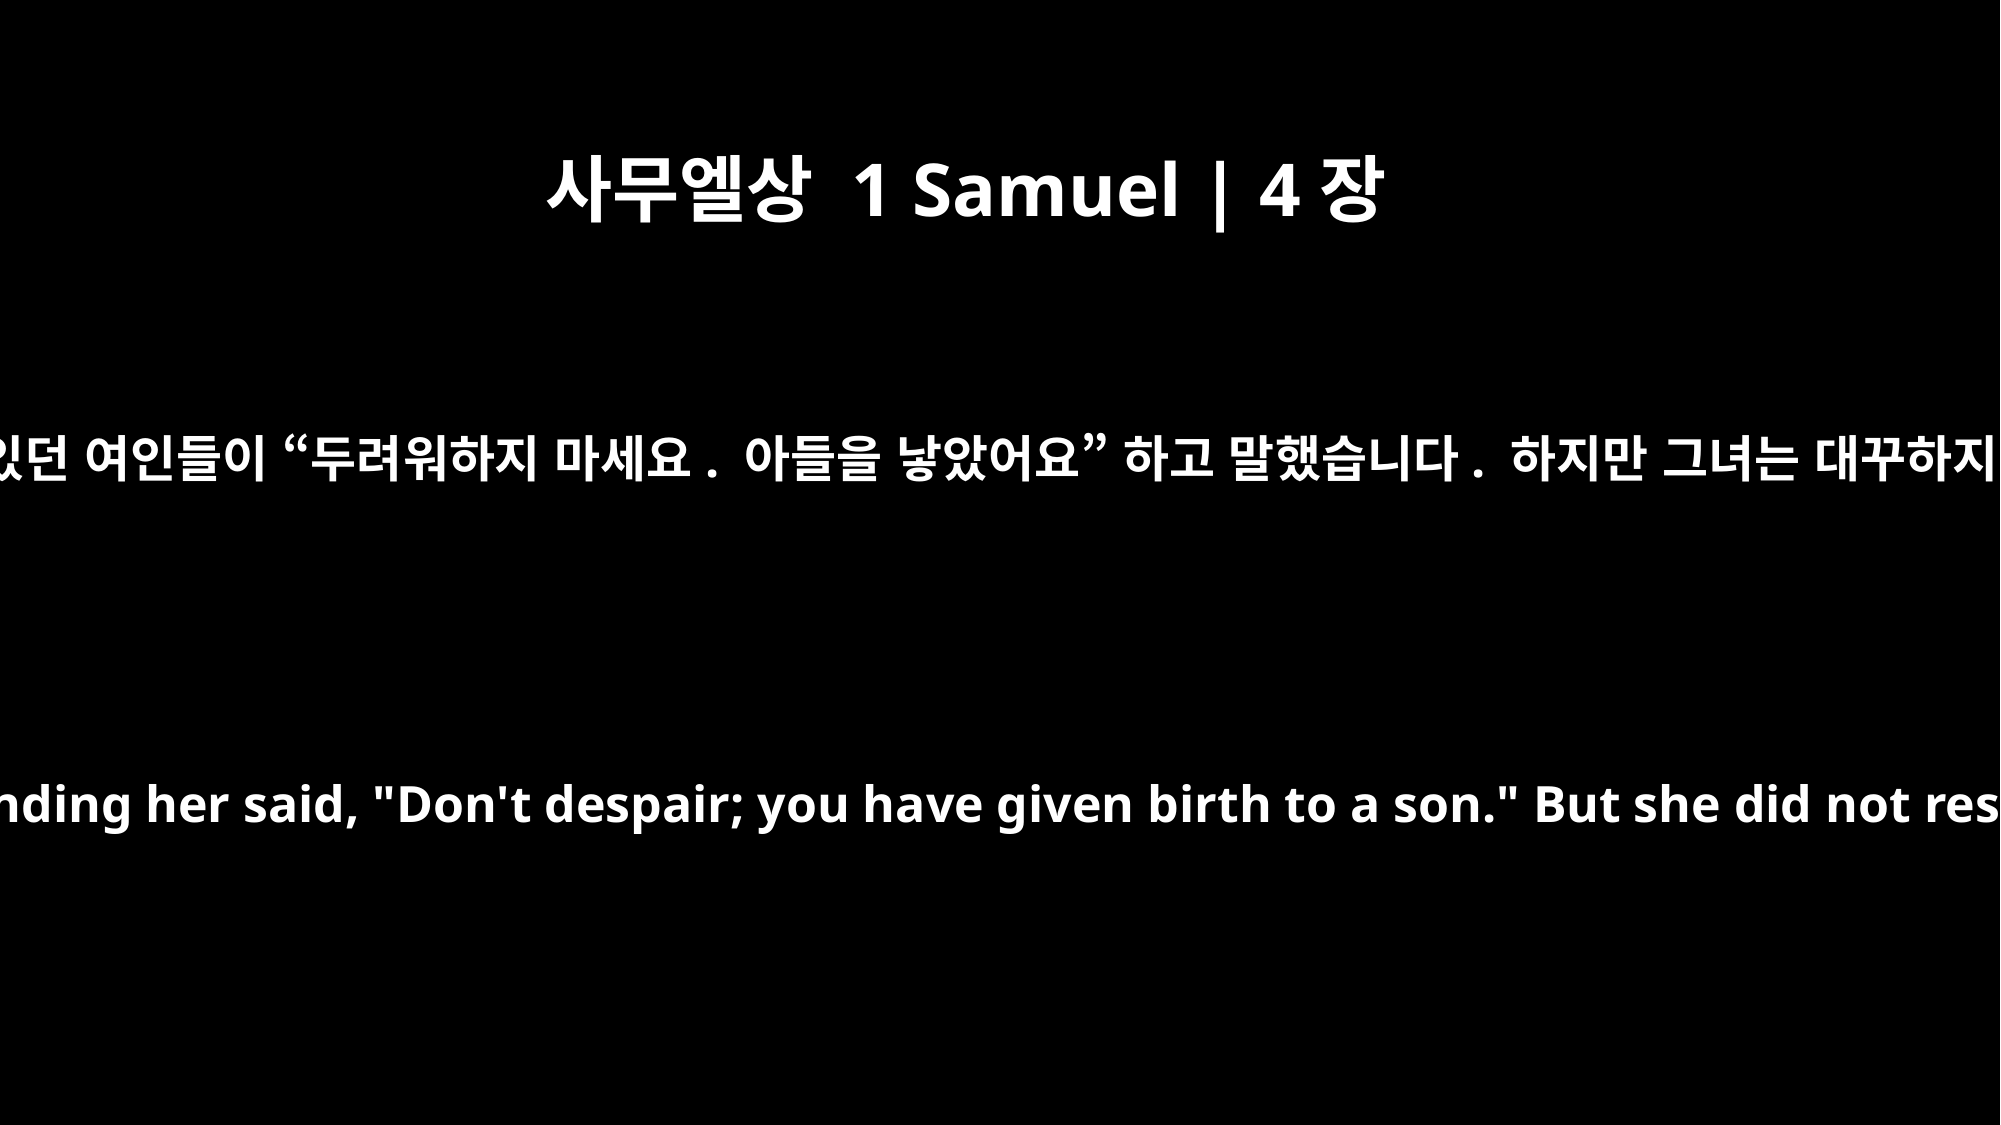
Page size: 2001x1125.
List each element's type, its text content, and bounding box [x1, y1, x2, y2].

text_box 사무엘상 1 Samuel | 4장 [530, 136, 1402, 239]
text_box 20 그녀가 숨을 거두려 하는데 옆에 있던 여인들이 “두려워하지 마세요. 아들을 낳았어요” 하고 말했습니다. 하지만 그녀는 대꾸하지도 않고 관심도 보이지 않다가 [0, 359, 2000, 495]
text_box As she was dying, the women attending her said, "Don't despair; you have given birth to a son." But she did not respond or pay any attention. [0, 764, 2000, 840]
